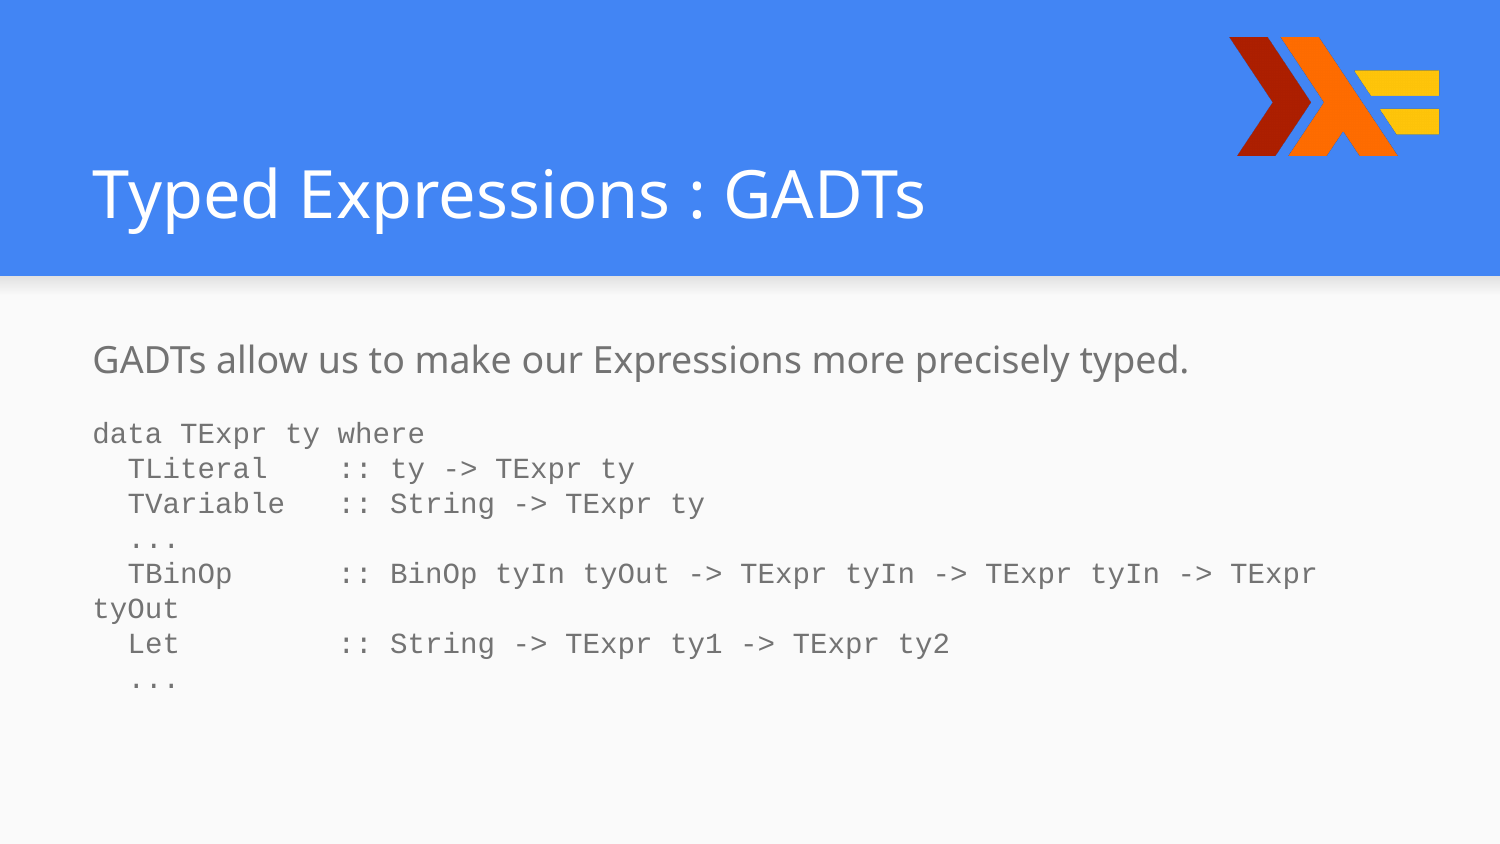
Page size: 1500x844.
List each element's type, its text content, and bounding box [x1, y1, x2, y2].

title Typed Expressions : GADTs [77, 121, 1427, 248]
picture [1217, 37, 1443, 156]
list GADTs allow us to make our Expressions more precisely typed. data TExpr ty where TLiteral :: ty -> TExpr ty TVariable :: String -> TExpr ty ... TBinOp :: BinOp tyIn tyOut -> TExpr tyIn -> TExpr tyIn -> TExpr tyOut Let :: String -> TExpr ty1 -> TExpr ty2 ... [77, 314, 1427, 760]
